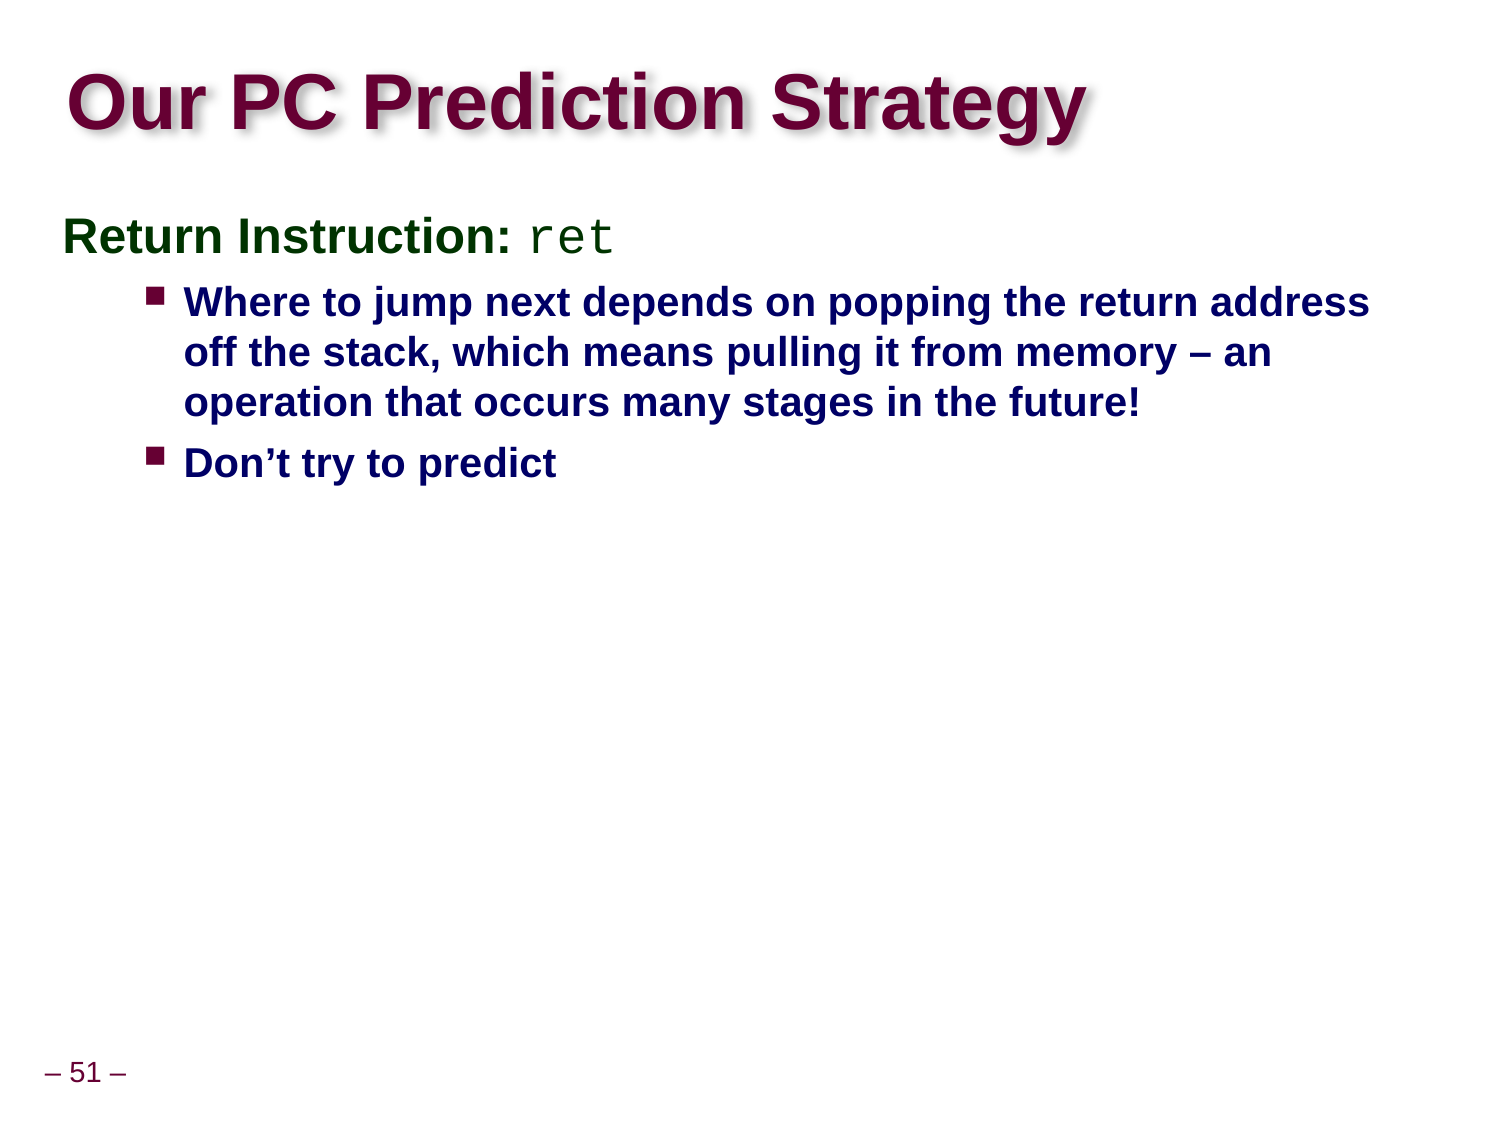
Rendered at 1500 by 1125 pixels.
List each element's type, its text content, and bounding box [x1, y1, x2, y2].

list Return Instruction: ret Where to jump next depends on popping the return address off the stack, which means pulling it from memory – an operation that occurs many stages in the future! Don’t try to predict [47, 200, 1411, 1058]
title Our PC Prediction Strategy [66, 40, 1497, 169]
